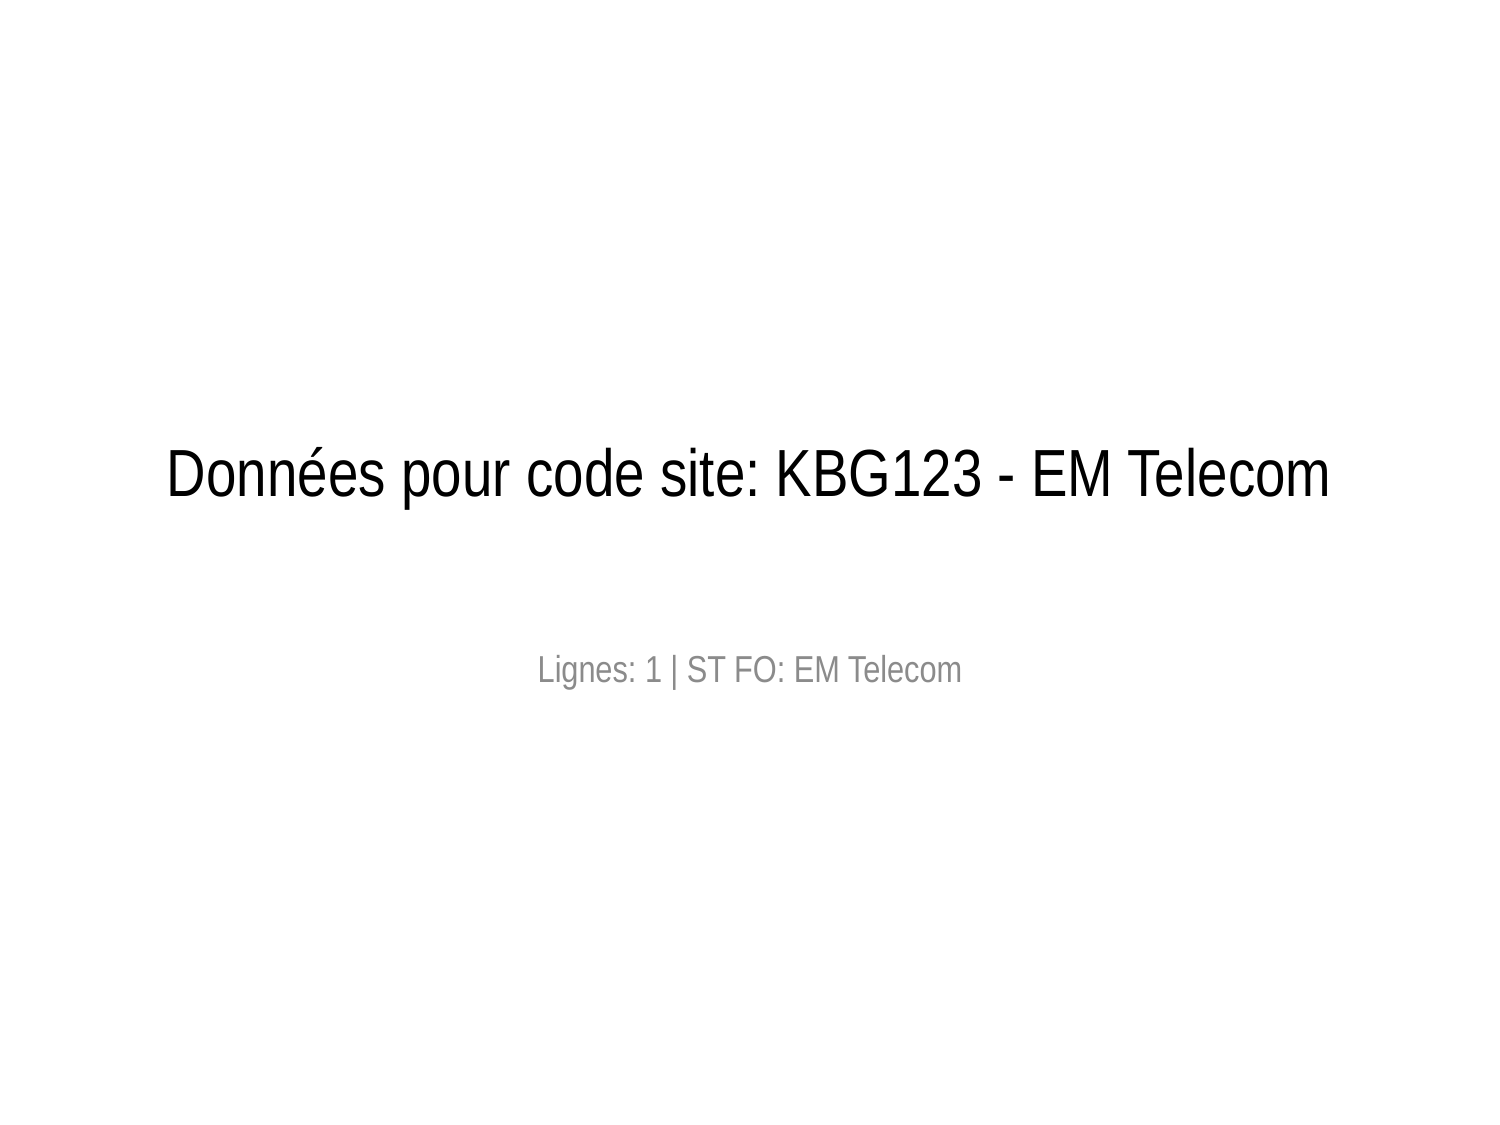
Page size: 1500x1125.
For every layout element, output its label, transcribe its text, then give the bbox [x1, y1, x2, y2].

subtitle Lignes: 1 | ST FO: EM Telecom [225, 637, 1275, 925]
title Données pour code site: KBG123 - EM Telecom [112, 349, 1388, 591]
